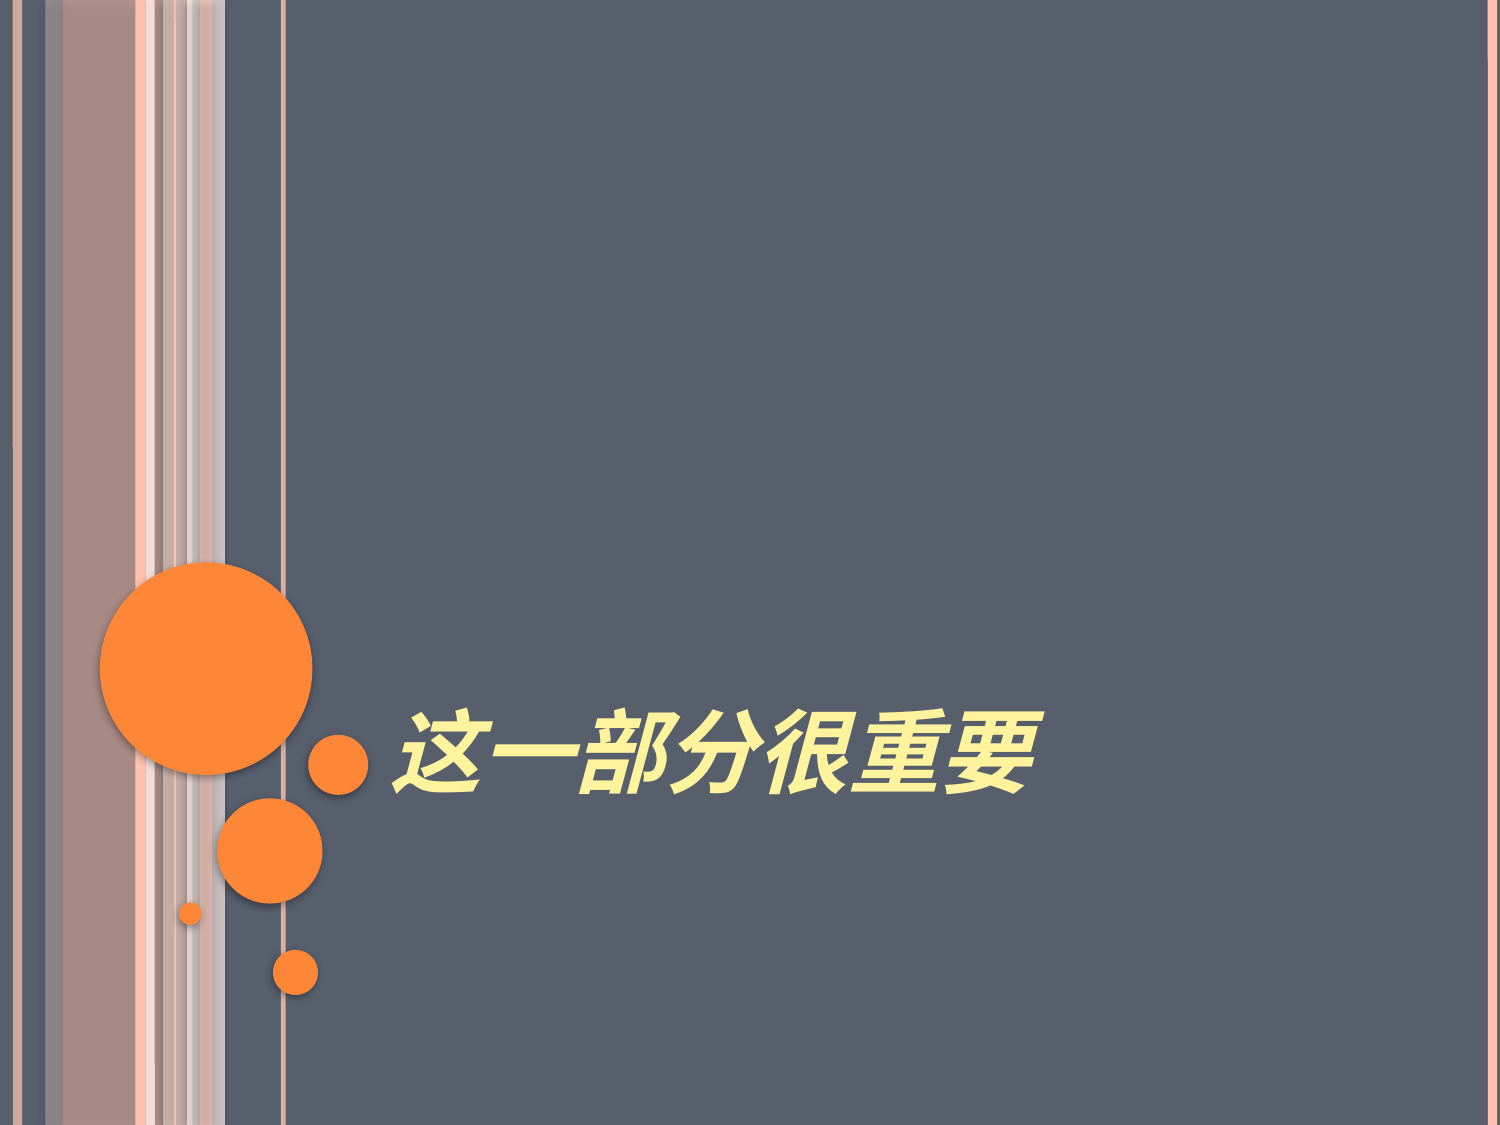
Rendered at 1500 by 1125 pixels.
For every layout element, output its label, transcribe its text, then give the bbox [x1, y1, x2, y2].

title 这一部分很重要 [375, 474, 1388, 812]
